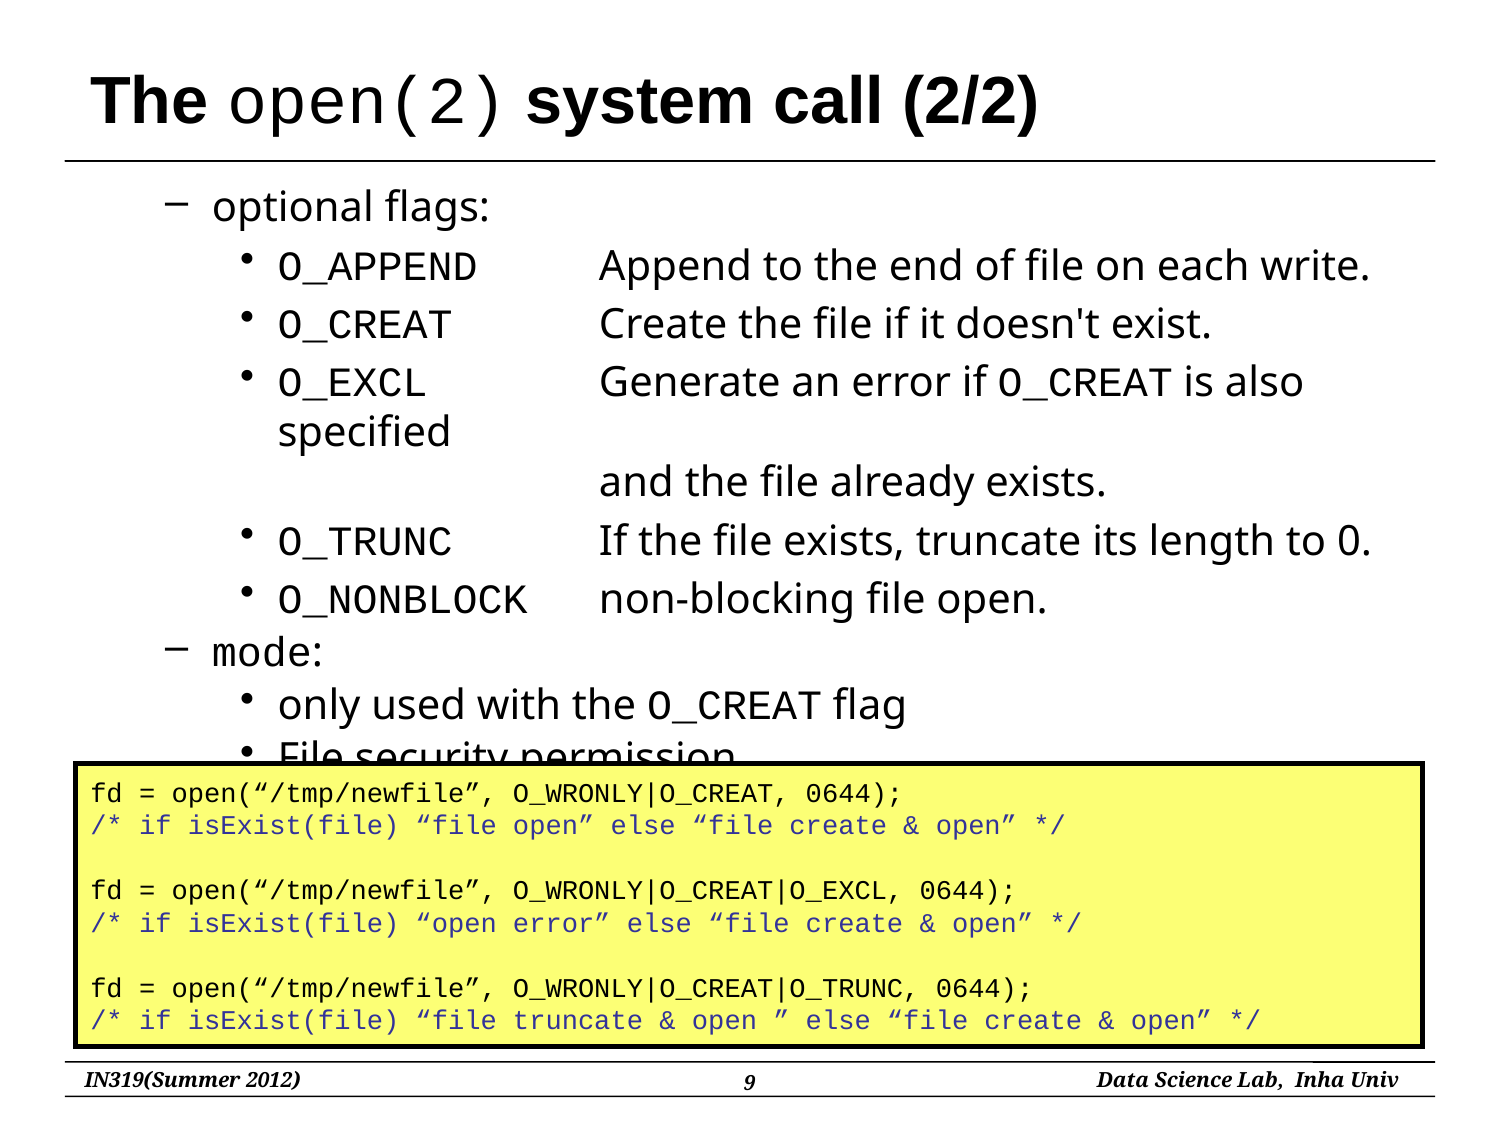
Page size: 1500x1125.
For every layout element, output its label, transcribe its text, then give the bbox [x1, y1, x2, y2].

slide_number 9 [574, 1061, 925, 1109]
text_box fd = open(“/tmp/newfile”, O_WRONLY|O_CREAT, 0644); /* if isExist(file) “file open” else “file create & open” */ fd = open(“/tmp/newfile”, O_WRONLY|O_CREAT|O_EXCL, 0644); /* if isExist(file) “open error” else “file create & open” */ fd = open(“/tmp/newfile”, O_WRONLY|O_CREAT|O_TRUNC, 0644); /* if isExist(file) “file truncate & open ” else “file create & open” */ [75, 763, 1423, 1047]
title The open(2) system call (2/2) [74, 44, 1426, 150]
list optional flags: O_APPEND Append to the end of file on each write. O_CREAT Create the file if it doesn't exist. O_EXCL Generate an error if O_CREAT is also specified and the file already exists. O_TRUNC If the file exists, truncate its length to 0. O_NONBLOCK non-blocking file open. mode: only used with the O_CREAT flag File security permission [74, 172, 1426, 610]
